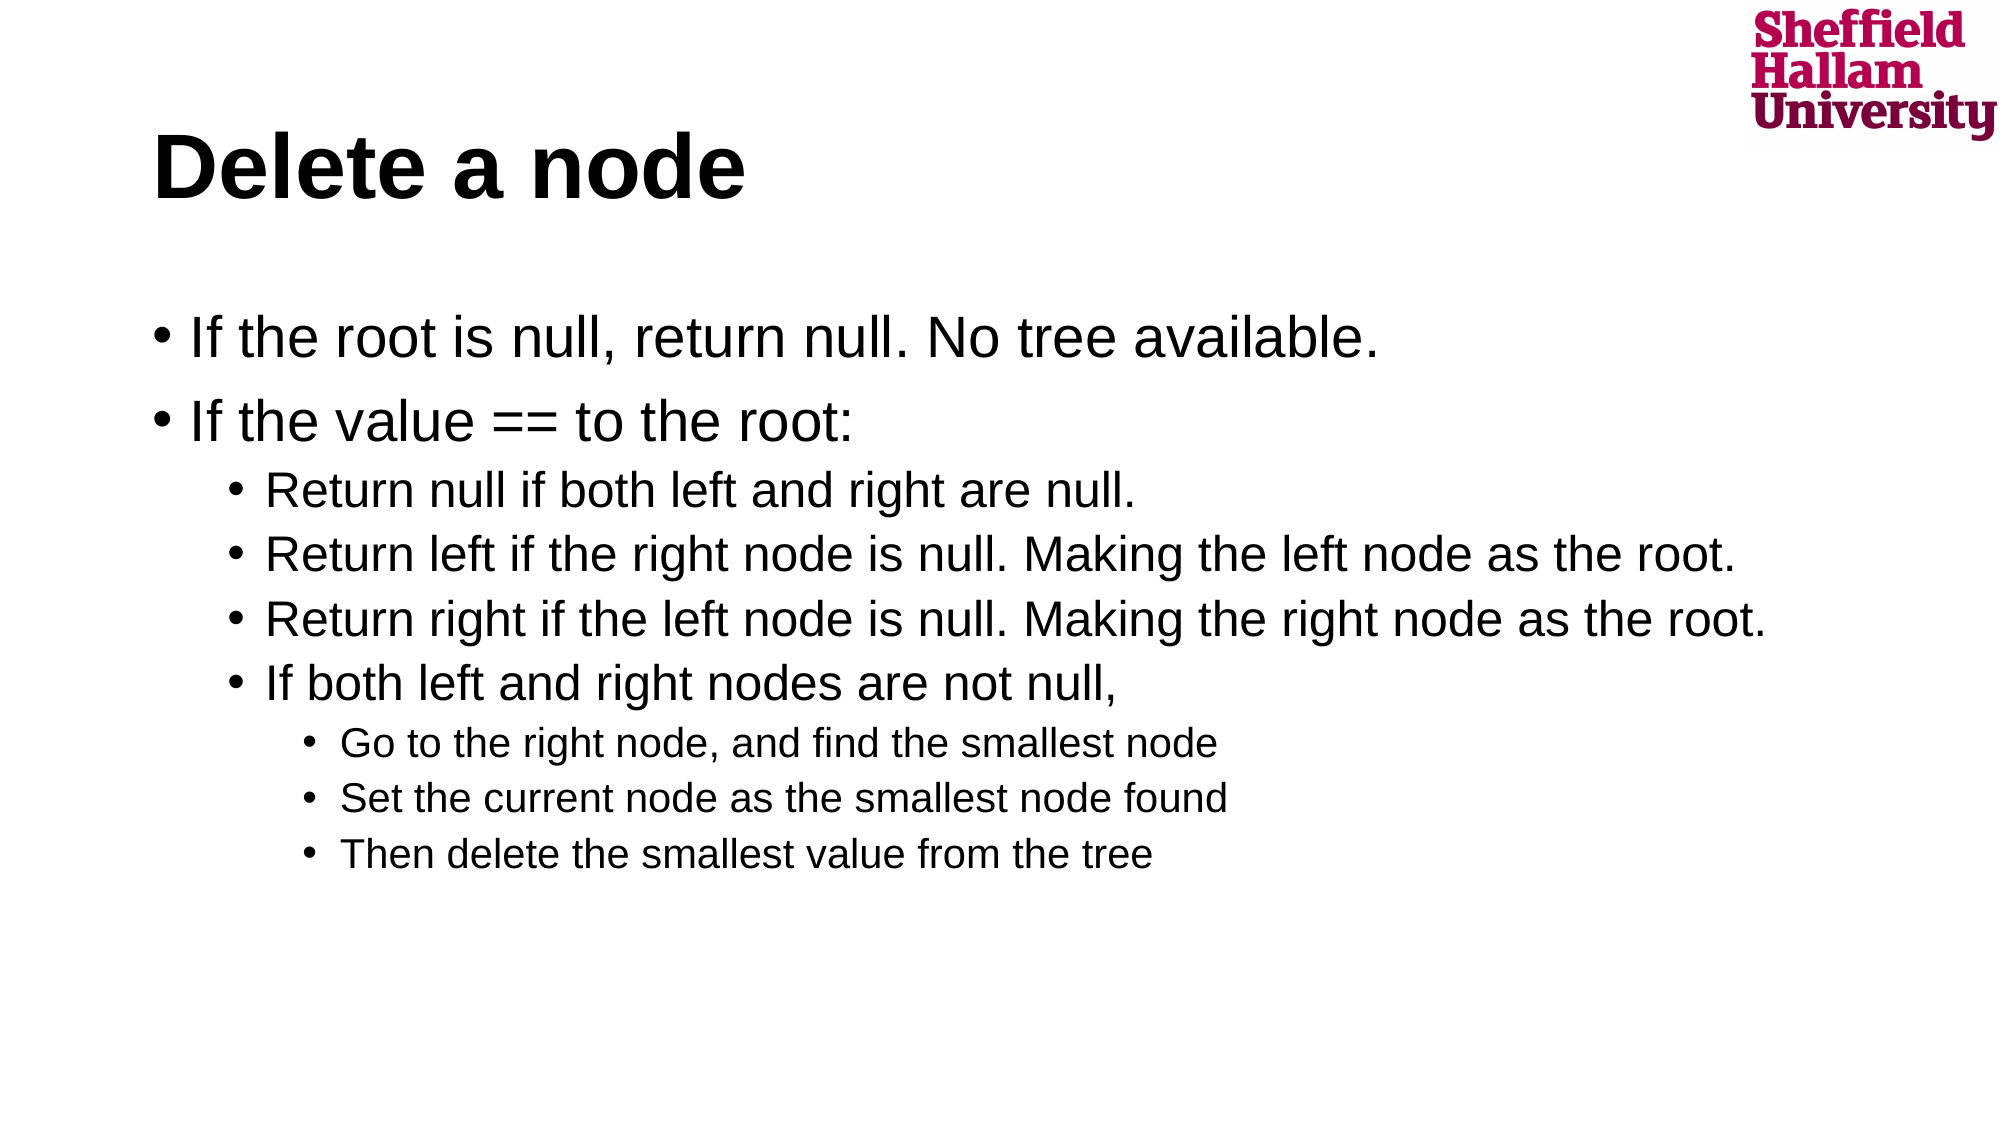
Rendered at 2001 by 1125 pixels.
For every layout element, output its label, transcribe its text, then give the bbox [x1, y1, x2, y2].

title Delete a node [137, 59, 1863, 278]
list If the root is null, return null. No tree available. If the value == to the root: Return null if both left and right are null. Return left if the right node is null. Making the left node as the root. Return right if the left node is null. Making the right node as the root. If both left and right nodes are not null, Go to the right node, and find the smallest node Set the current node as the smallest node found Then delete the smallest value from the tree [137, 299, 1863, 1014]
picture [1746, 0, 2000, 153]
